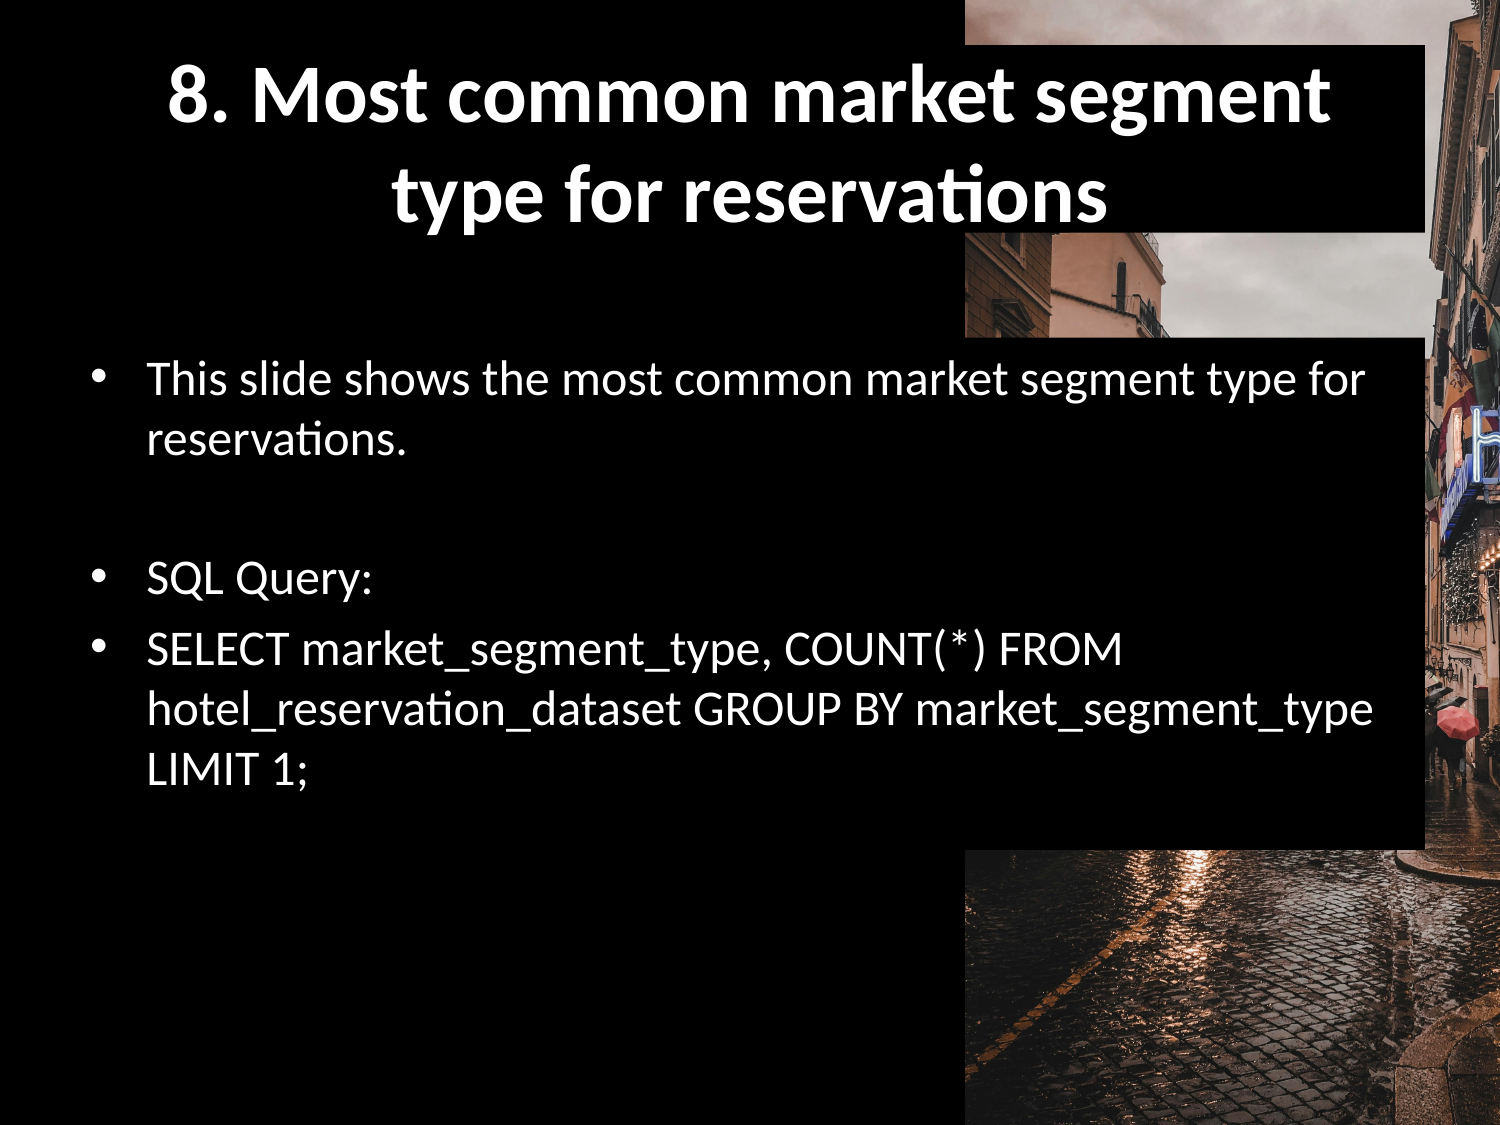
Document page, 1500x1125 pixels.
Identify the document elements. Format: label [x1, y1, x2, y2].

text_box [0, 0, 1500, 1125]
